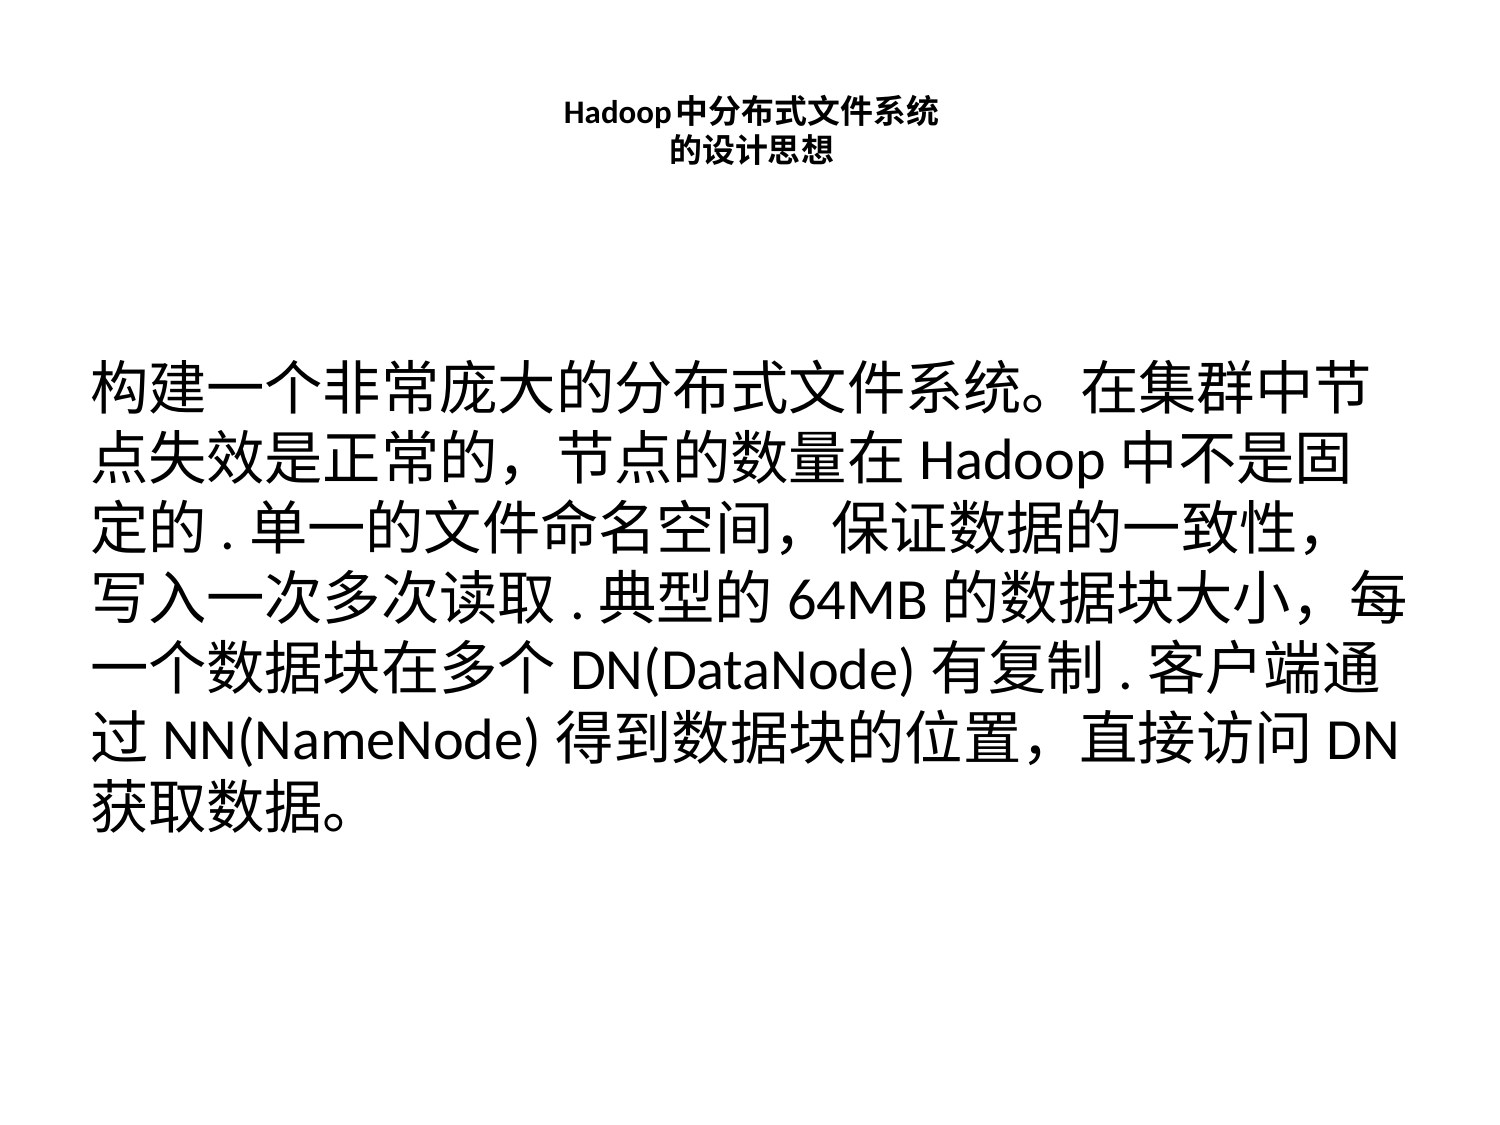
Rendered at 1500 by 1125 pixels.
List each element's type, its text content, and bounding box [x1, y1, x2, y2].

list 构建一个非常庞大的分布式文件系统。在集群中节点失效是正常的，节点的数量在Hadoop中不是固定的.单一的文件命名空间，保证数据的一致性，写入一次多次读取.典型的64MB的数据块大小，每一个数据块在多个DN(DataNode)有复制.客户端通过NN(NameNode)得到数据块的位置，直接访问DN获取数据。 [75, 262, 1425, 1005]
title Hadoop中分布式文件系统 的设计思想 [76, 42, 1427, 231]
